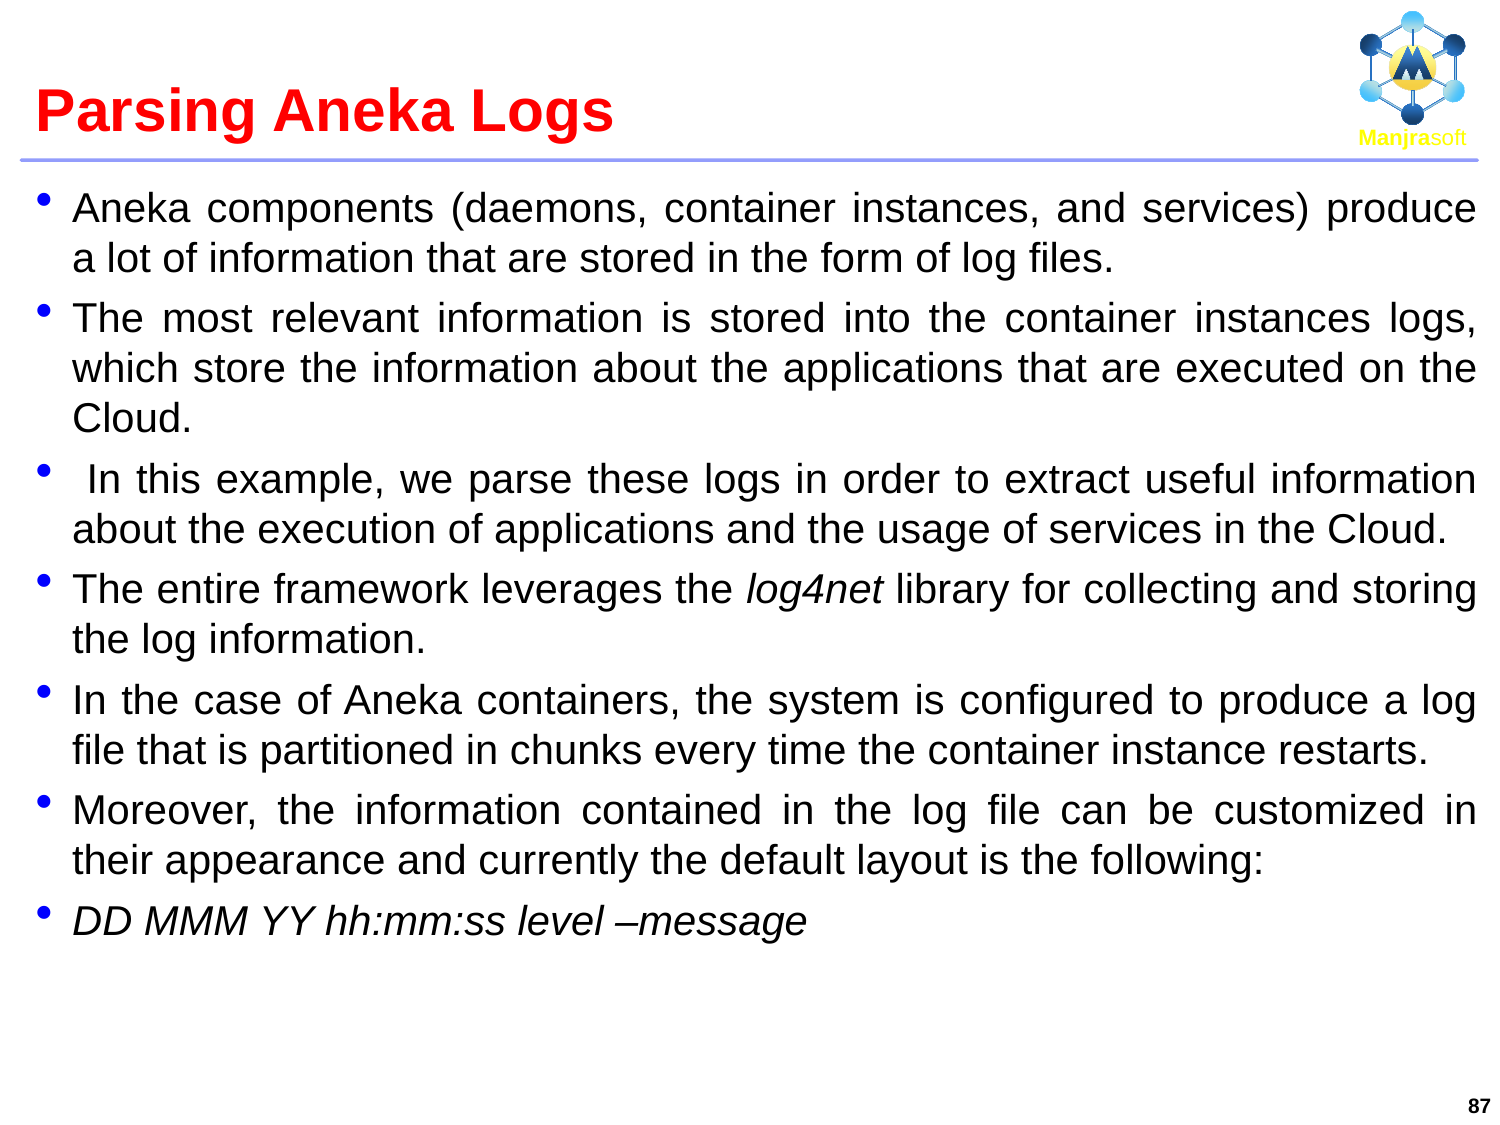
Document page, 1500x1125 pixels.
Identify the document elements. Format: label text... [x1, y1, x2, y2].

list Aneka components (daemons, container instances, and services) produce a lot of information that are stored in the form of log files. The most relevant information is stored into the container instances logs, which store the information about the applications that are executed on the Cloud. In this example, we parse these logs in order to extract useful information about the execution of applications and the usage of services in the Cloud. The entire framework leverages the log4net library for collecting and storing the log information. In the case of Aneka containers, the system is configured to produce a log file that is partitioned in chunks every time the container instance restarts. Moreover, the information contained in the log file can be customized in their appearance and currently the default layout is the following: DD MMM YY hh:mm:ss level –message [26, 176, 1479, 1092]
slide_number 87 [1364, 1093, 1500, 1120]
title Parsing Aneka Logs [26, 0, 1479, 145]
